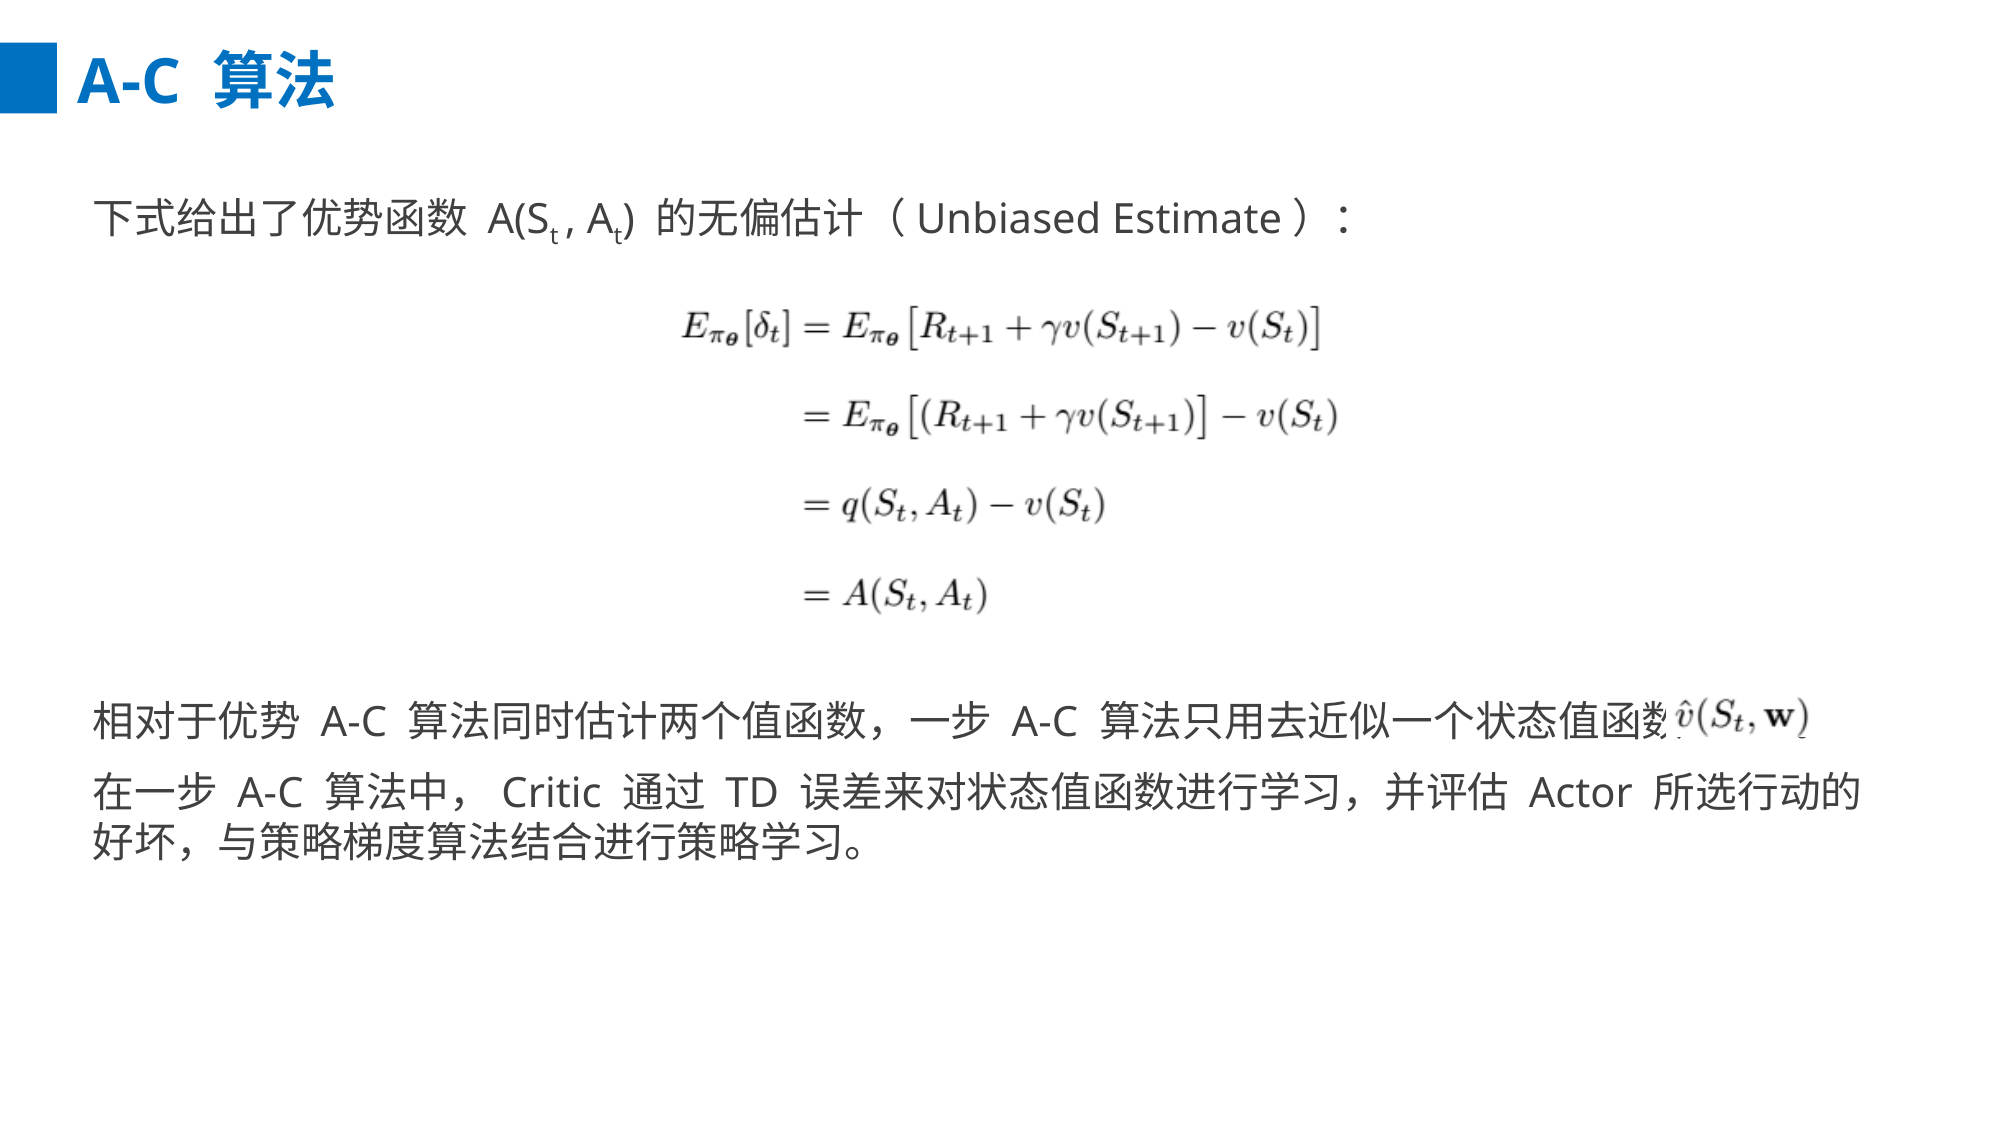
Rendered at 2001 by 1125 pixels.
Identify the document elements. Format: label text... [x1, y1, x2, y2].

list A-C 算法 [77, 49, 1588, 107]
picture [1666, 684, 1810, 737]
picture [666, 290, 1346, 625]
list 下式给出了优势函数 A(St , At) 的无偏估计（Unbiased Estimate）： 相对于优势 A-C 算法同时估计两个值函数，一步 A-C 算法只用去近似一个状态值函数 。 在一步 A-C 算法中，Critic 通过 TD 误差来对状态值函数进行学习，并评估 Actor 所选行动的好坏，与策略梯度算法结合进行策略学习。 [77, 184, 1896, 967]
